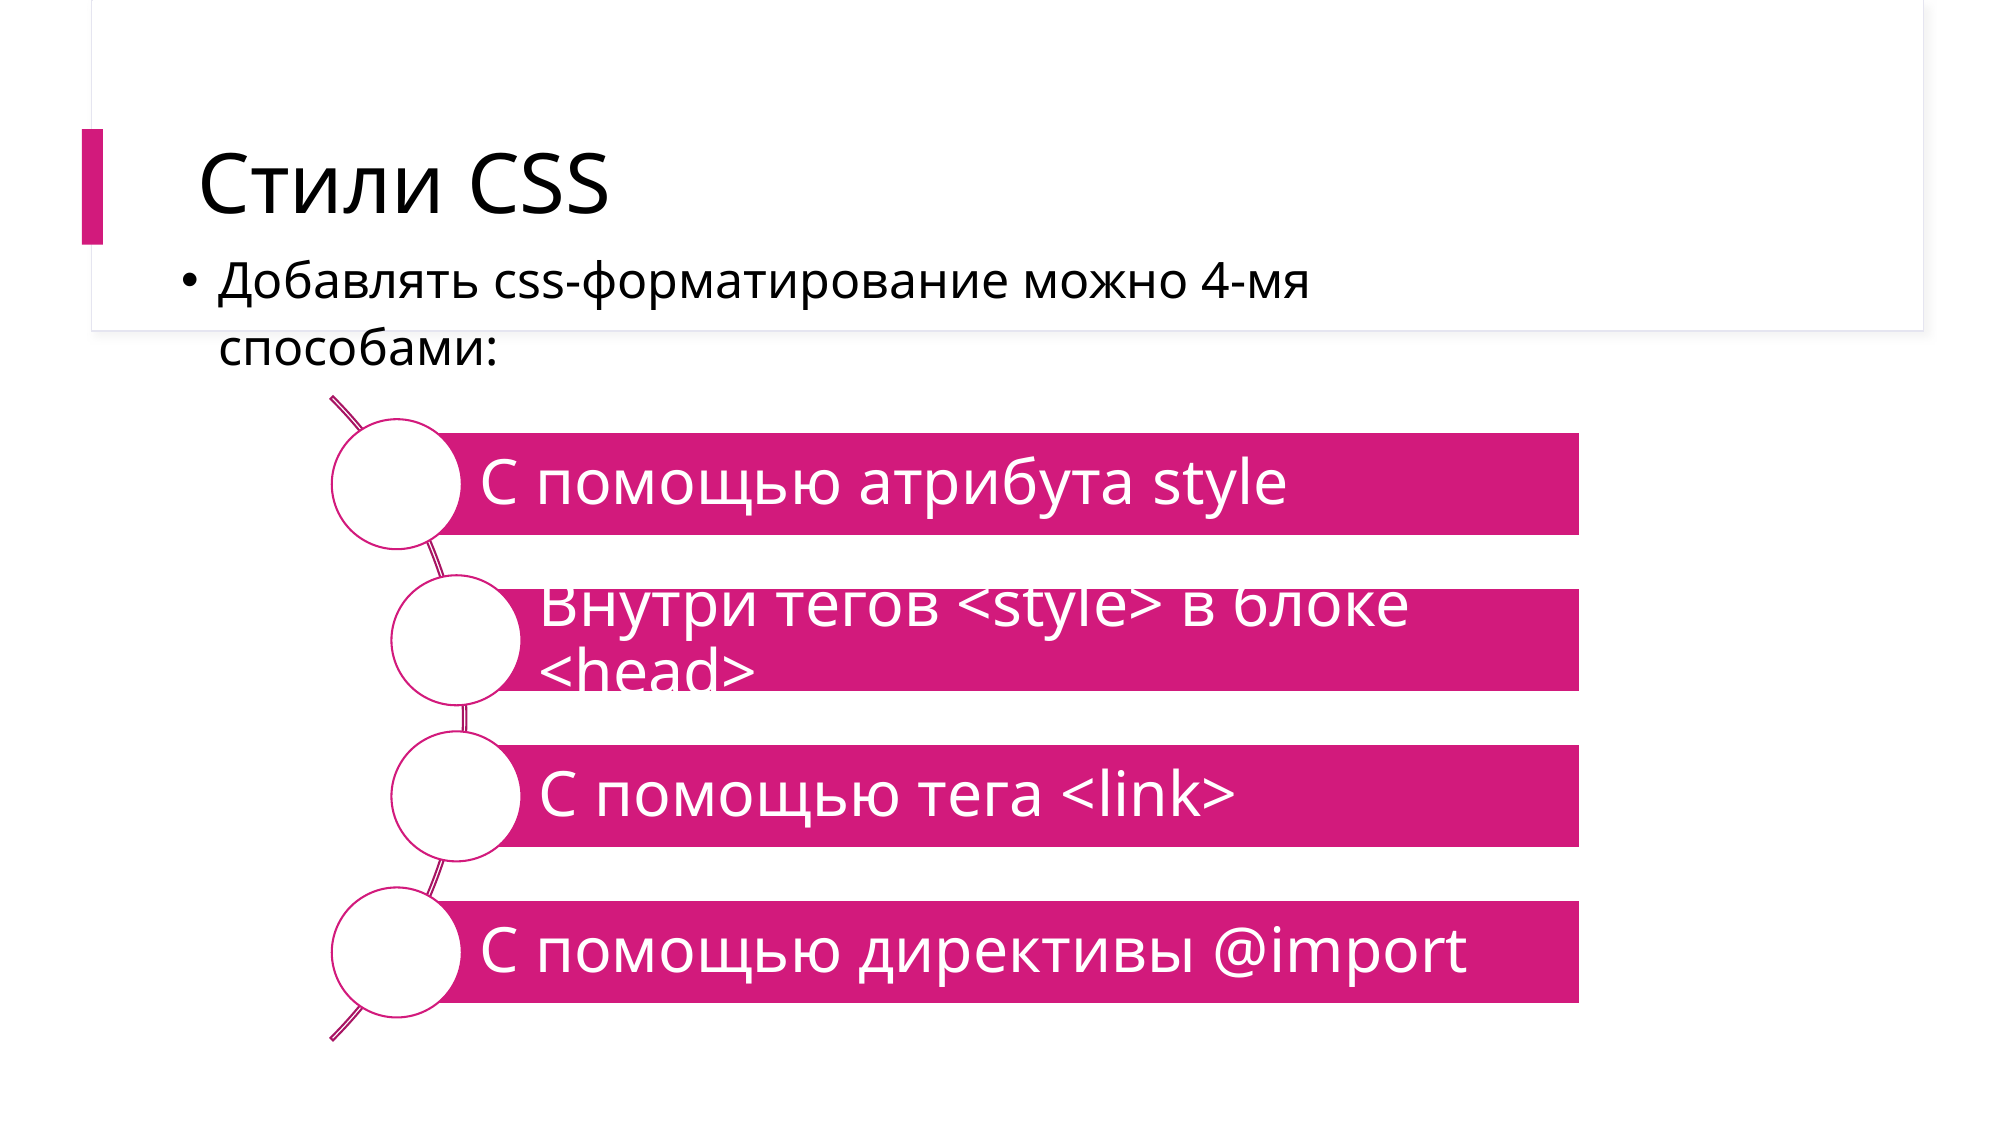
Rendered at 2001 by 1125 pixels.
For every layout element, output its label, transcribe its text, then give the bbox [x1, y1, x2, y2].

title Стили CSS [183, 90, 1851, 284]
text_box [320, 380, 1590, 1057]
list Добавлять css-форматирование можно 4-мя способами: [166, 235, 1482, 315]
